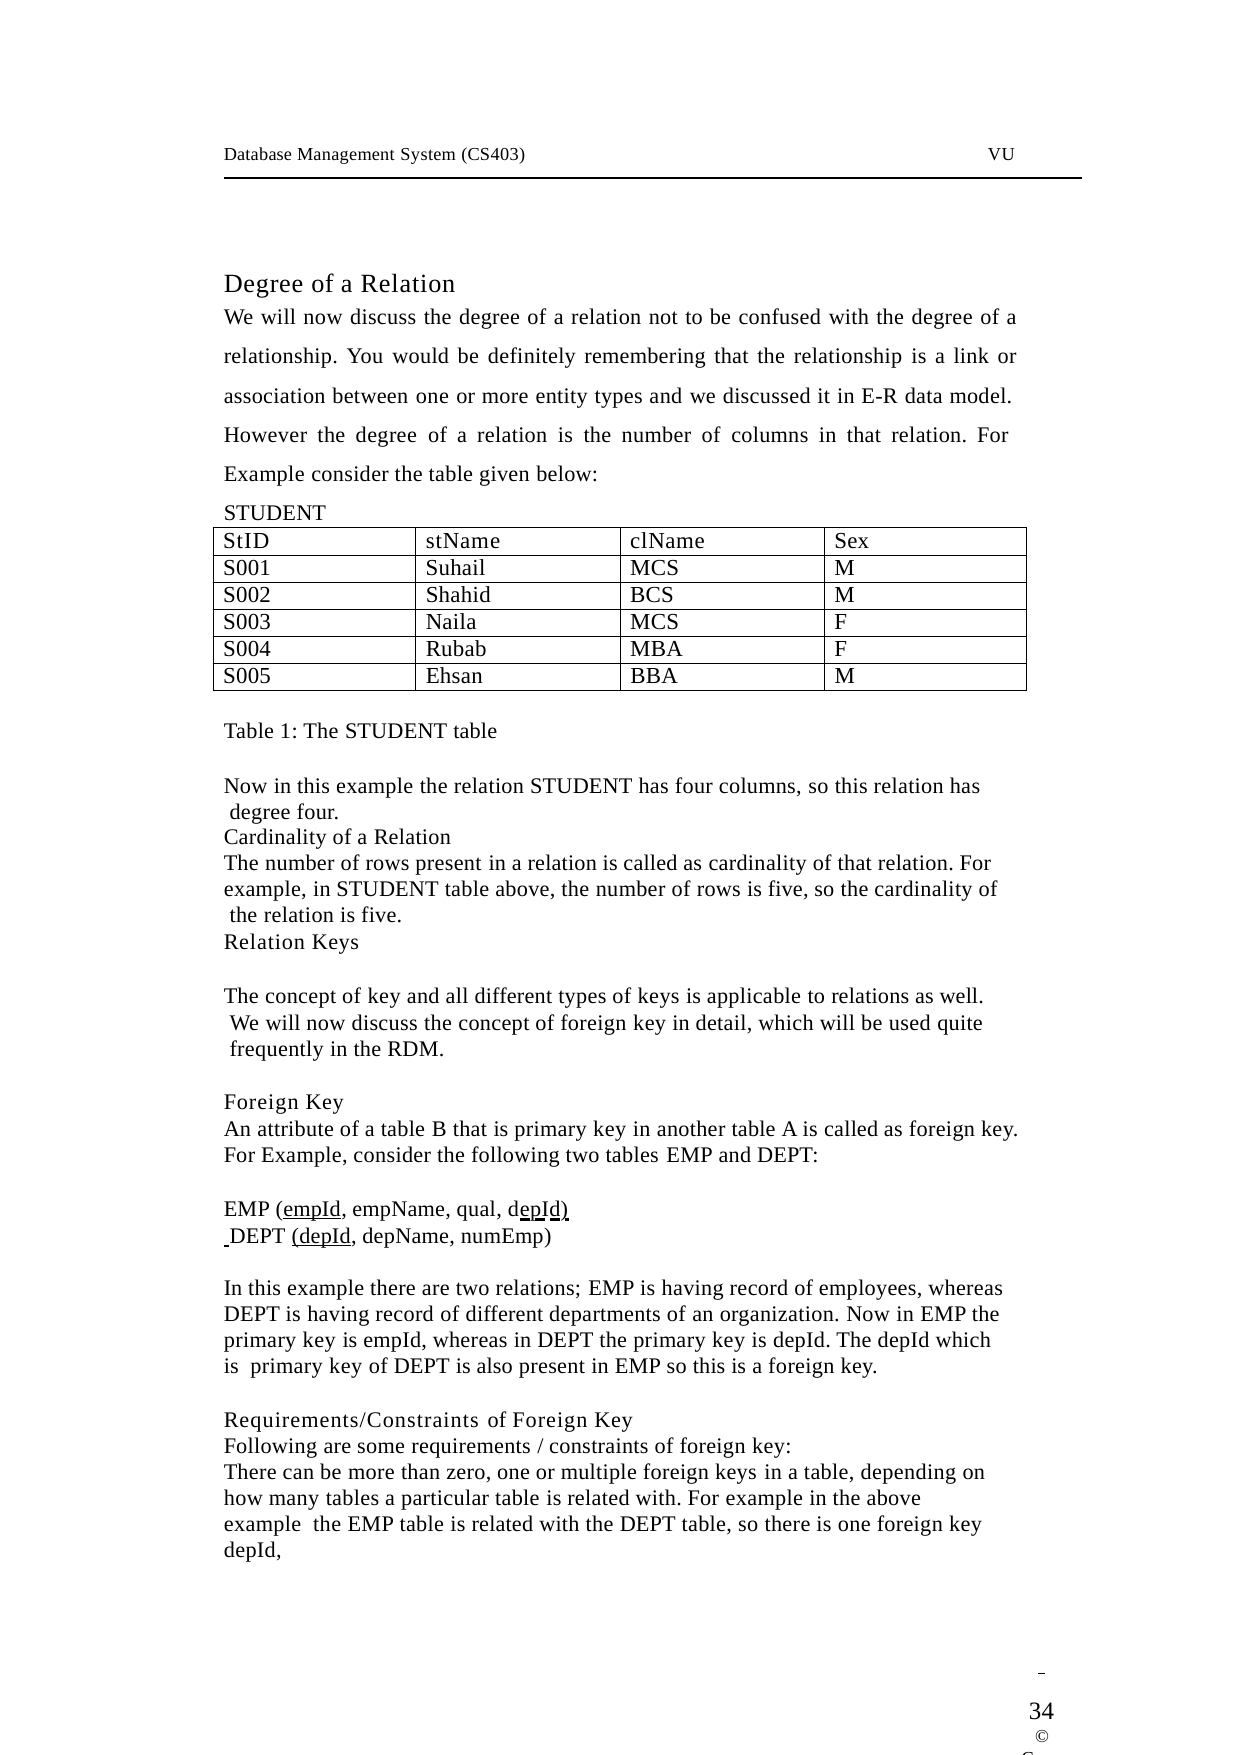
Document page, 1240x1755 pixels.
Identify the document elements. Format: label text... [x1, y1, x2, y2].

table_cell F [825, 637, 1026, 663]
table_cell Suhail [416, 556, 620, 582]
table_cell Shahid [416, 583, 620, 609]
text_box VU [985, 142, 1018, 165]
table_header clName [621, 528, 824, 555]
table_cell MCS [621, 556, 824, 582]
table_cell M [825, 556, 1026, 582]
table_cell Naila [416, 610, 620, 636]
table_cell BCS [621, 583, 824, 609]
table_header stName [416, 528, 620, 555]
table_cell MBA [621, 637, 824, 663]
table_cell MCS [621, 610, 824, 636]
slide_number 34 © Copyright Virtual University of Pakistan [1019, 1651, 1065, 1755]
table_header Sex [825, 528, 1026, 555]
table_cell F [825, 610, 1026, 636]
text_box Database Management System (CS403) [221, 142, 532, 165]
table_cell S002 [214, 583, 415, 609]
table_cell S003 [214, 610, 415, 636]
table_cell S001 [214, 556, 415, 582]
table_header StID [214, 528, 415, 555]
table_cell M [825, 664, 1026, 690]
table_cell BBA [621, 664, 824, 690]
text_box Table 1: The STUDENT table Now in this example the relation STUDENT has four columns, so this relation has degree four. Cardinality of a Relation The number of rows present in a relation is called as cardinality of that relation. For example, in STUDENT table above, the number of rows is five, so the cardinality of the relation is five. Relation Keys The concept of key and all different types of keys is applicable to relations as well. We will now discuss the concept of foreign key in detail, which will be used quite frequently in the RDM. Foreign Key An attribute of a table B that is primary key in another table A is called as foreign key. For Example, consider the following two tables EMP and DEPT: EMP (empId, empName, qual, depId) DEPT (depId, depName, numEmp) In this example there are two relations; EMP is having record of employees, whereas DEPT is having record of different departments of an organization. Now in EMP the primary key is empId, whereas in DEPT the primary key is depId. The depId which is primary key of DEPT is also present in EMP so this is a foreign key. Requirements/Constraints of Foreign Key Following are some requirements / constraints of foreign key: There can be more than zero, one or multiple foreign keys in a table, depending on how many tables a particular table is related with. For example in the above example the EMP table is related with the DEPT table, so there is one foreign key depId, [221, 716, 1026, 1563]
table_cell Ehsan [416, 664, 620, 690]
table_cell M [825, 583, 1026, 609]
table_cell S005 [214, 664, 415, 690]
table_cell S004 [214, 637, 415, 663]
table_cell Rubab [416, 637, 620, 663]
text_box Degree of a Relation We will now discuss the degree of a relation not to be confused with the degree of a relationship. You would be definitely remembering that the relationship is a link or association between one or more entity types and we discussed it in E-R data model. However the degree of a relation is the number of columns in that relation. For Example consider the table given below: STUDENT [221, 265, 1021, 526]
